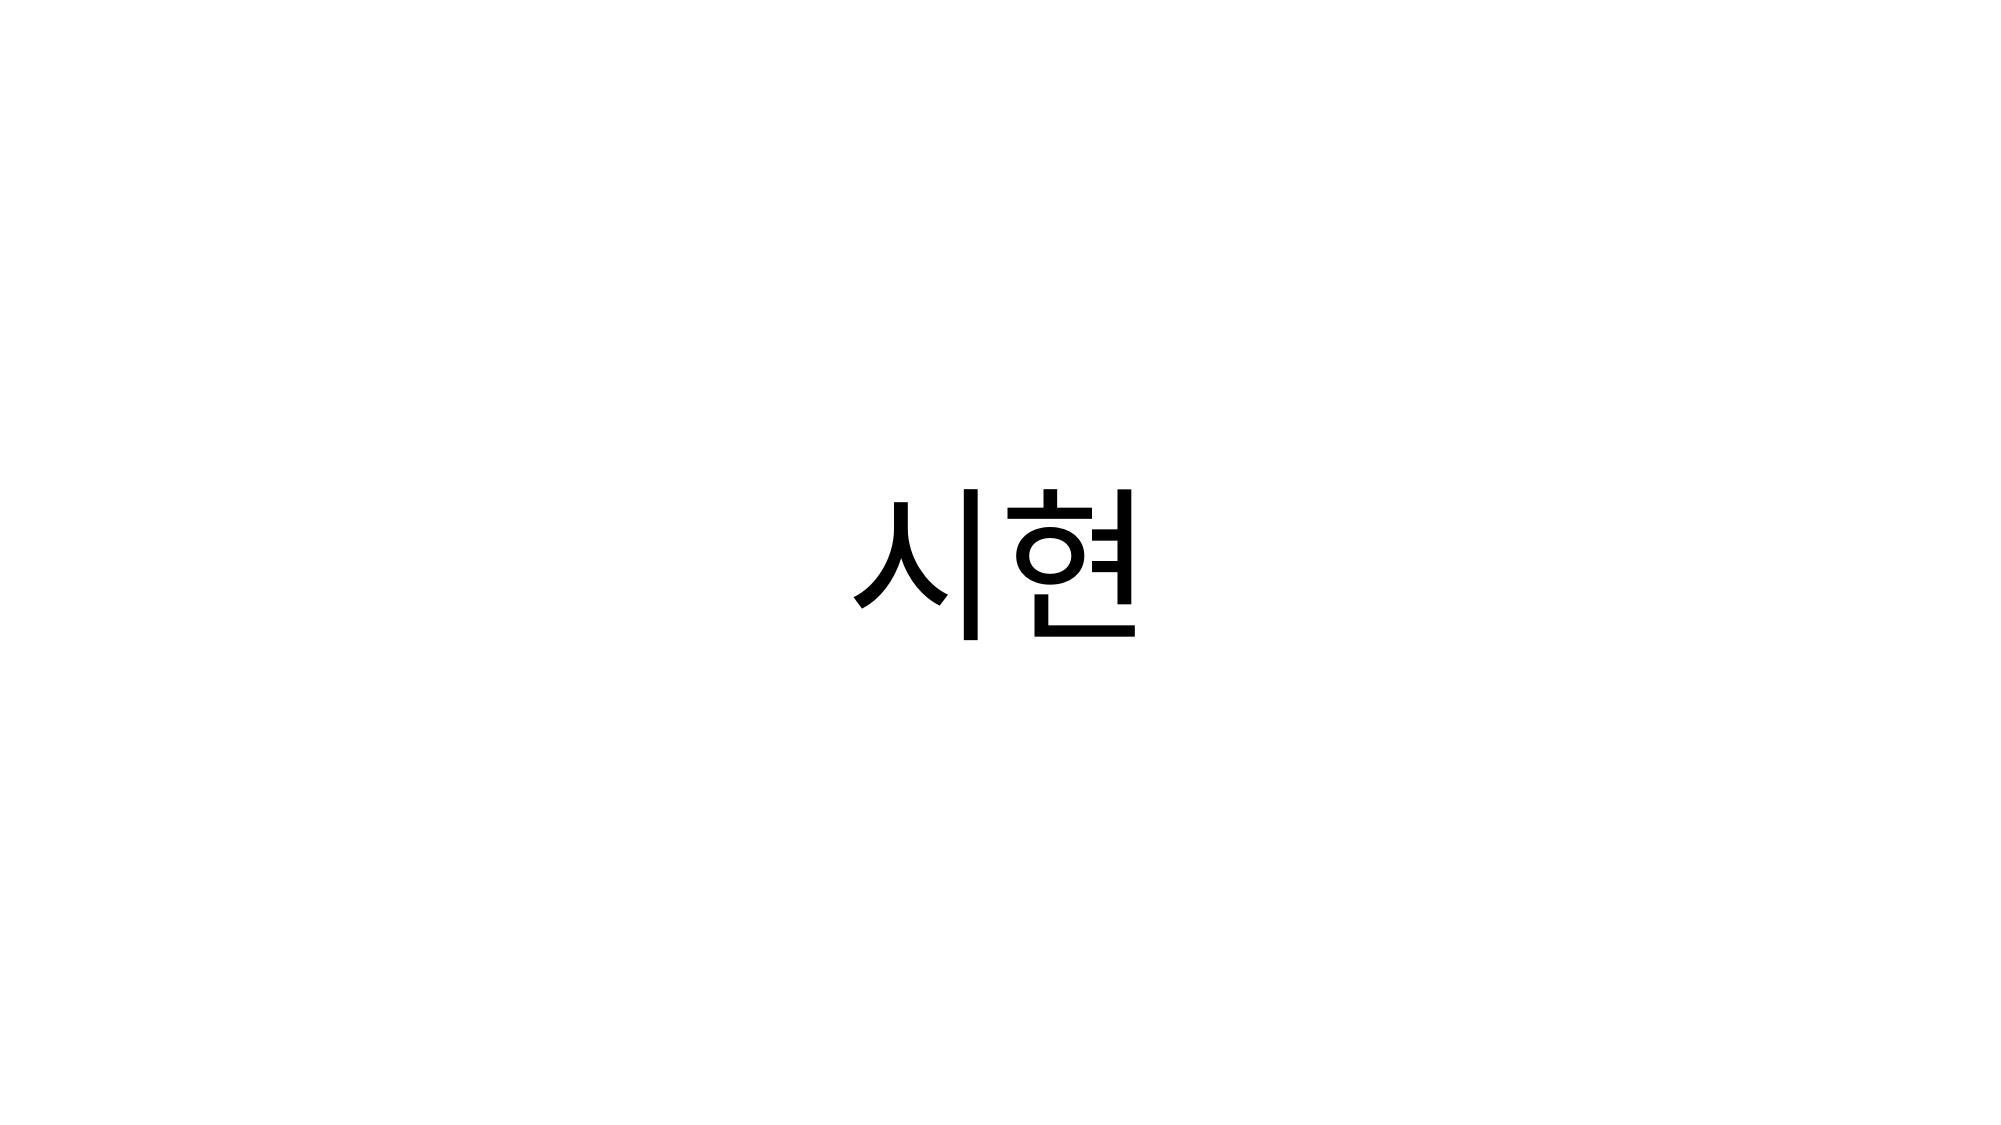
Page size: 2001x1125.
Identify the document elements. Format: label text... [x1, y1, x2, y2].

text_box 시현 [831, 453, 1169, 669]
